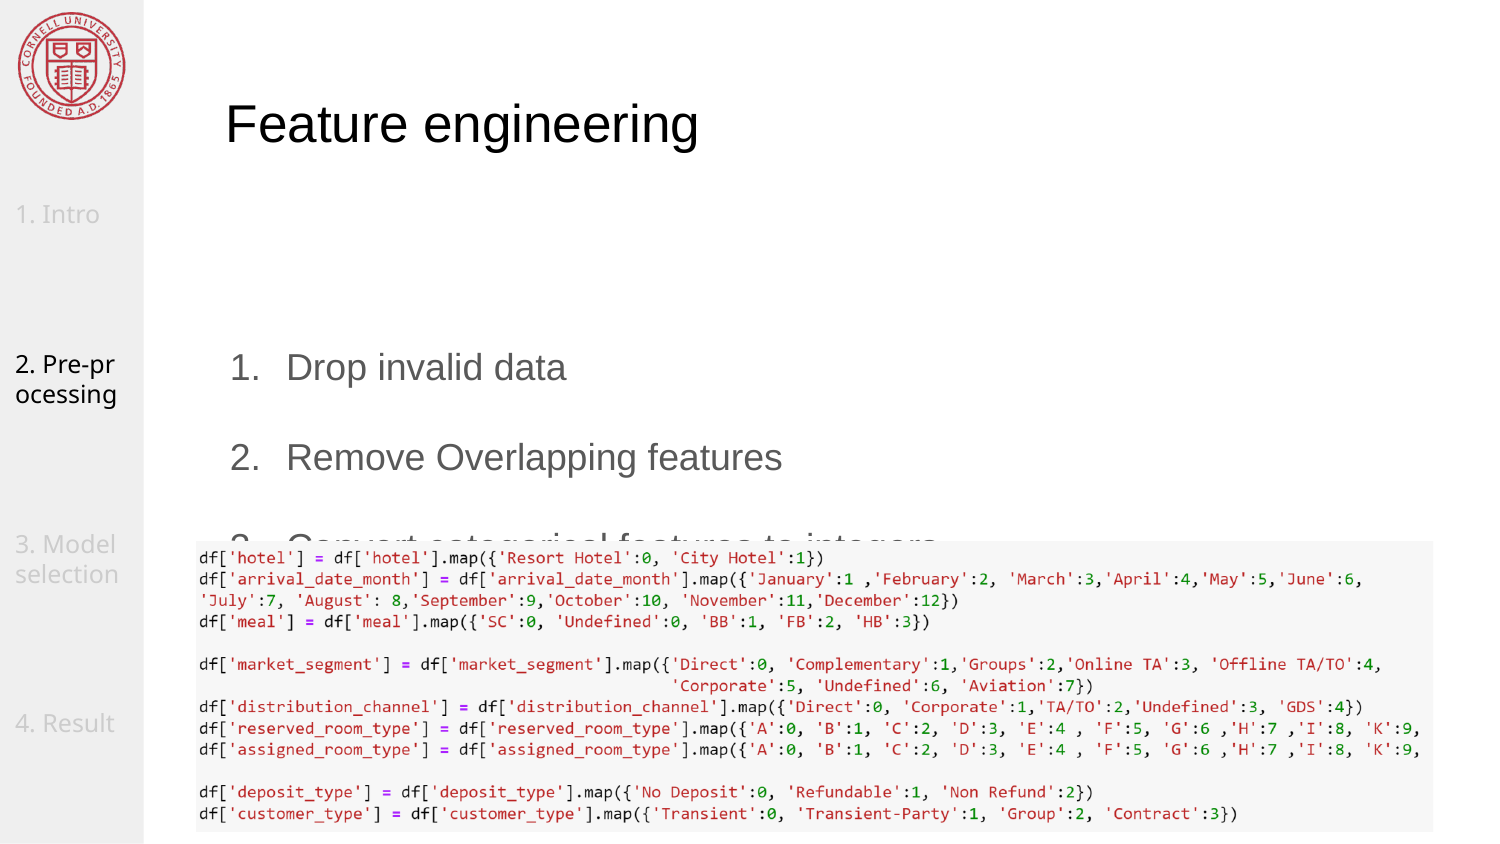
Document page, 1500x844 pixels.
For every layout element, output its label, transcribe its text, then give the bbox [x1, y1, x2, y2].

list Drop invalid data Remove Overlapping features Convert categorical features to integers Normalize data Split train and test datasets [196, 283, 1485, 844]
title Feature engineering [210, 74, 1500, 169]
picture [195, 541, 1434, 832]
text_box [0, 0, 145, 844]
